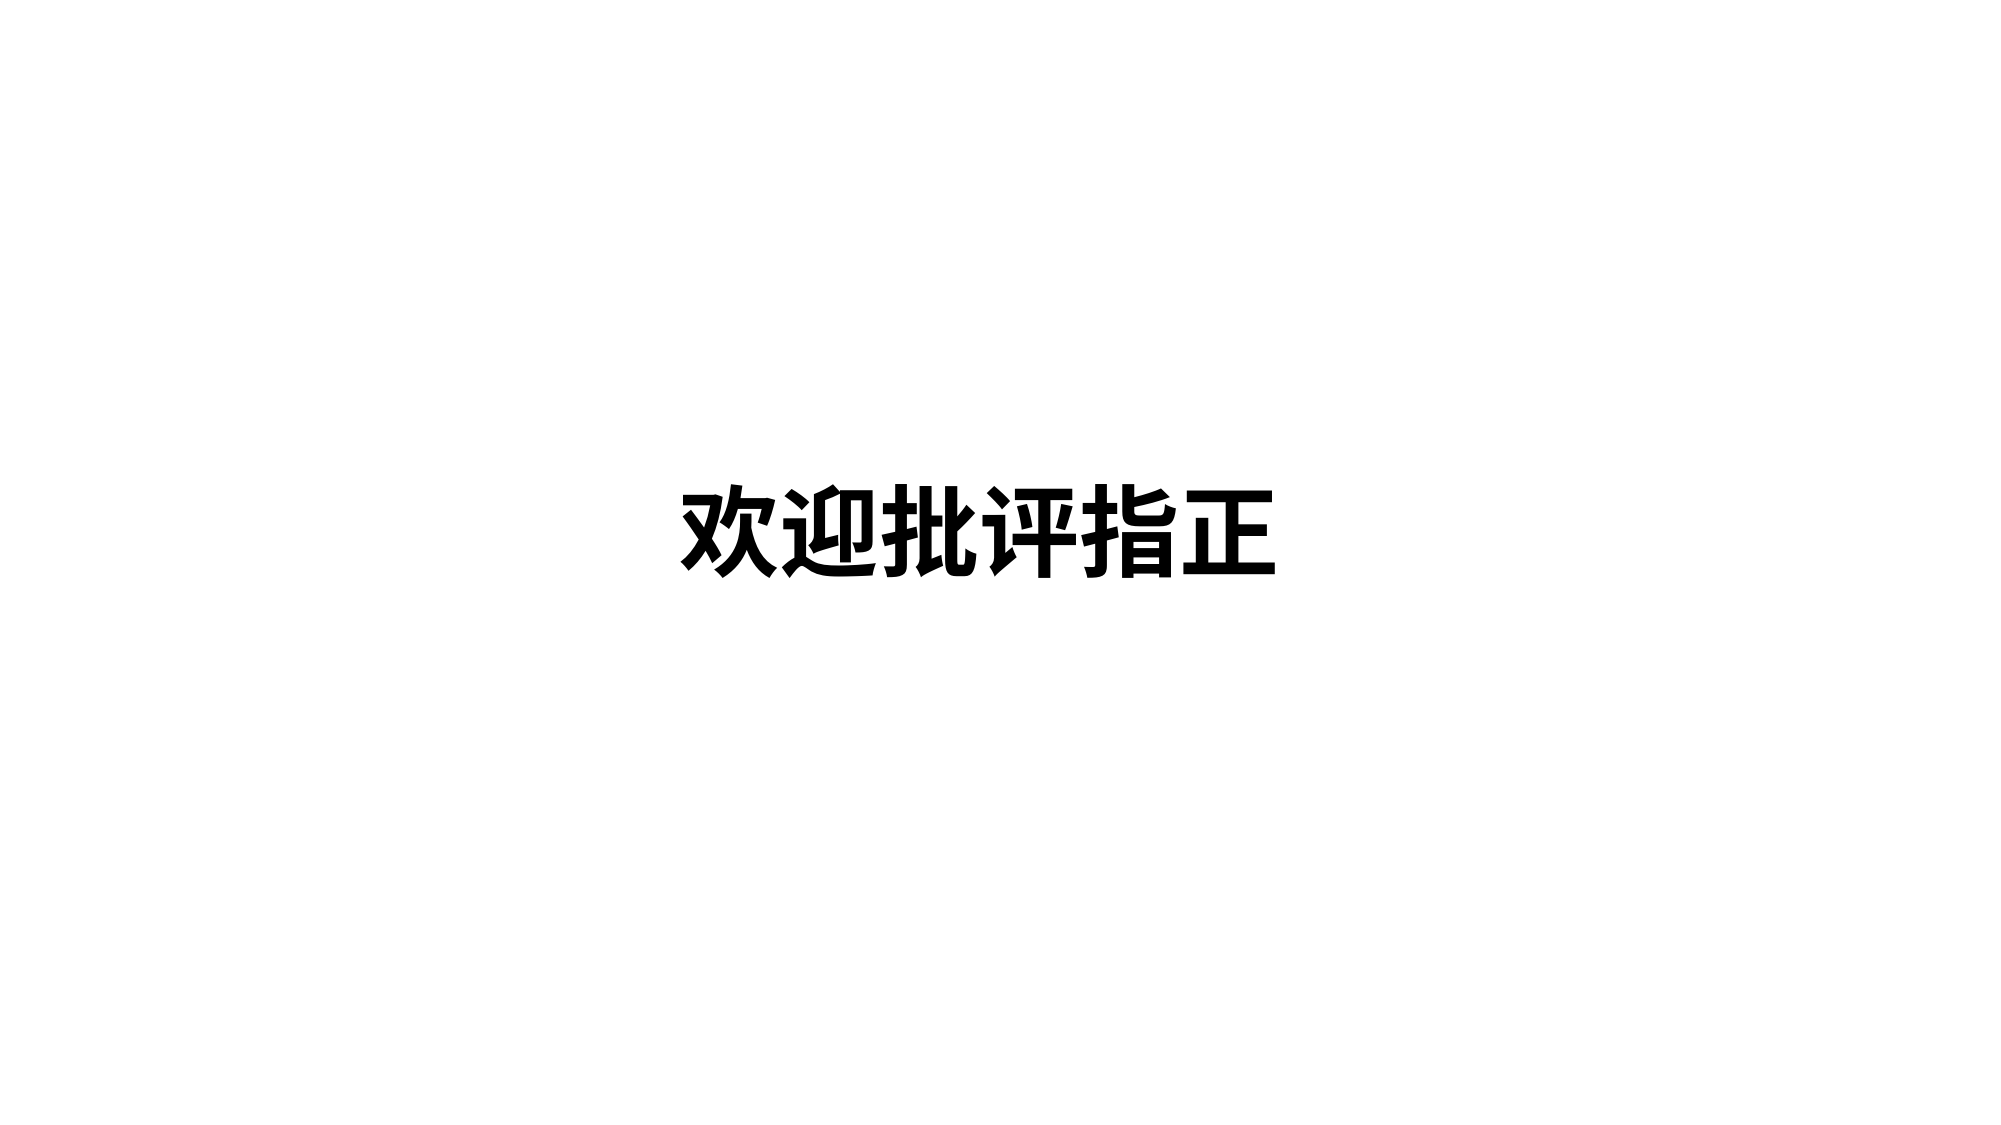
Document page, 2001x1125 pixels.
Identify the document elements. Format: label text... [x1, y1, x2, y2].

title 欢迎批评指正 [664, 428, 1369, 647]
